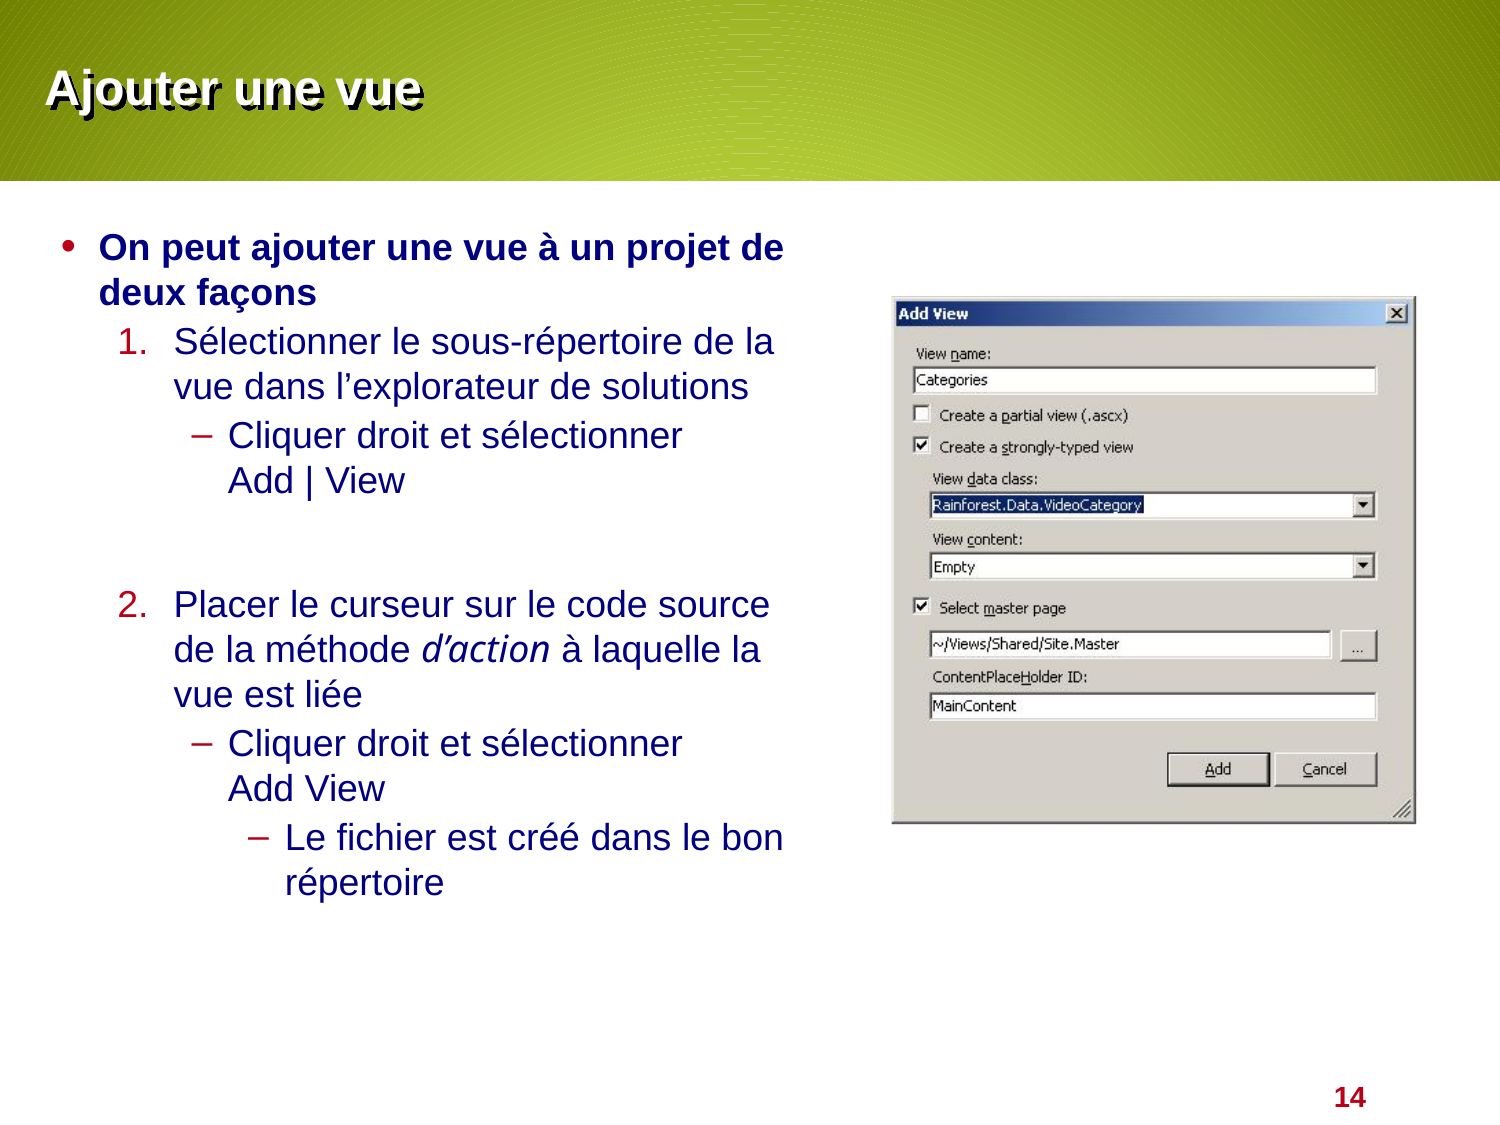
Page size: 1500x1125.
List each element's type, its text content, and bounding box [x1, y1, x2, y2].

title Ajouter une vue [29, 26, 1308, 146]
picture [891, 296, 1420, 829]
list On peut ajouter une vue à un projet de deux façons Sélectionner le sous-répertoire de la vue dans l’explorateur de solutions Cliquer droit et sélectionner Add | View Placer le curseur sur le code source de la méthode d’action à laquelle la vue est liée Cliquer droit et sélectionner Add View Le fichier est créé dans le bon répertoire [45, 215, 819, 893]
